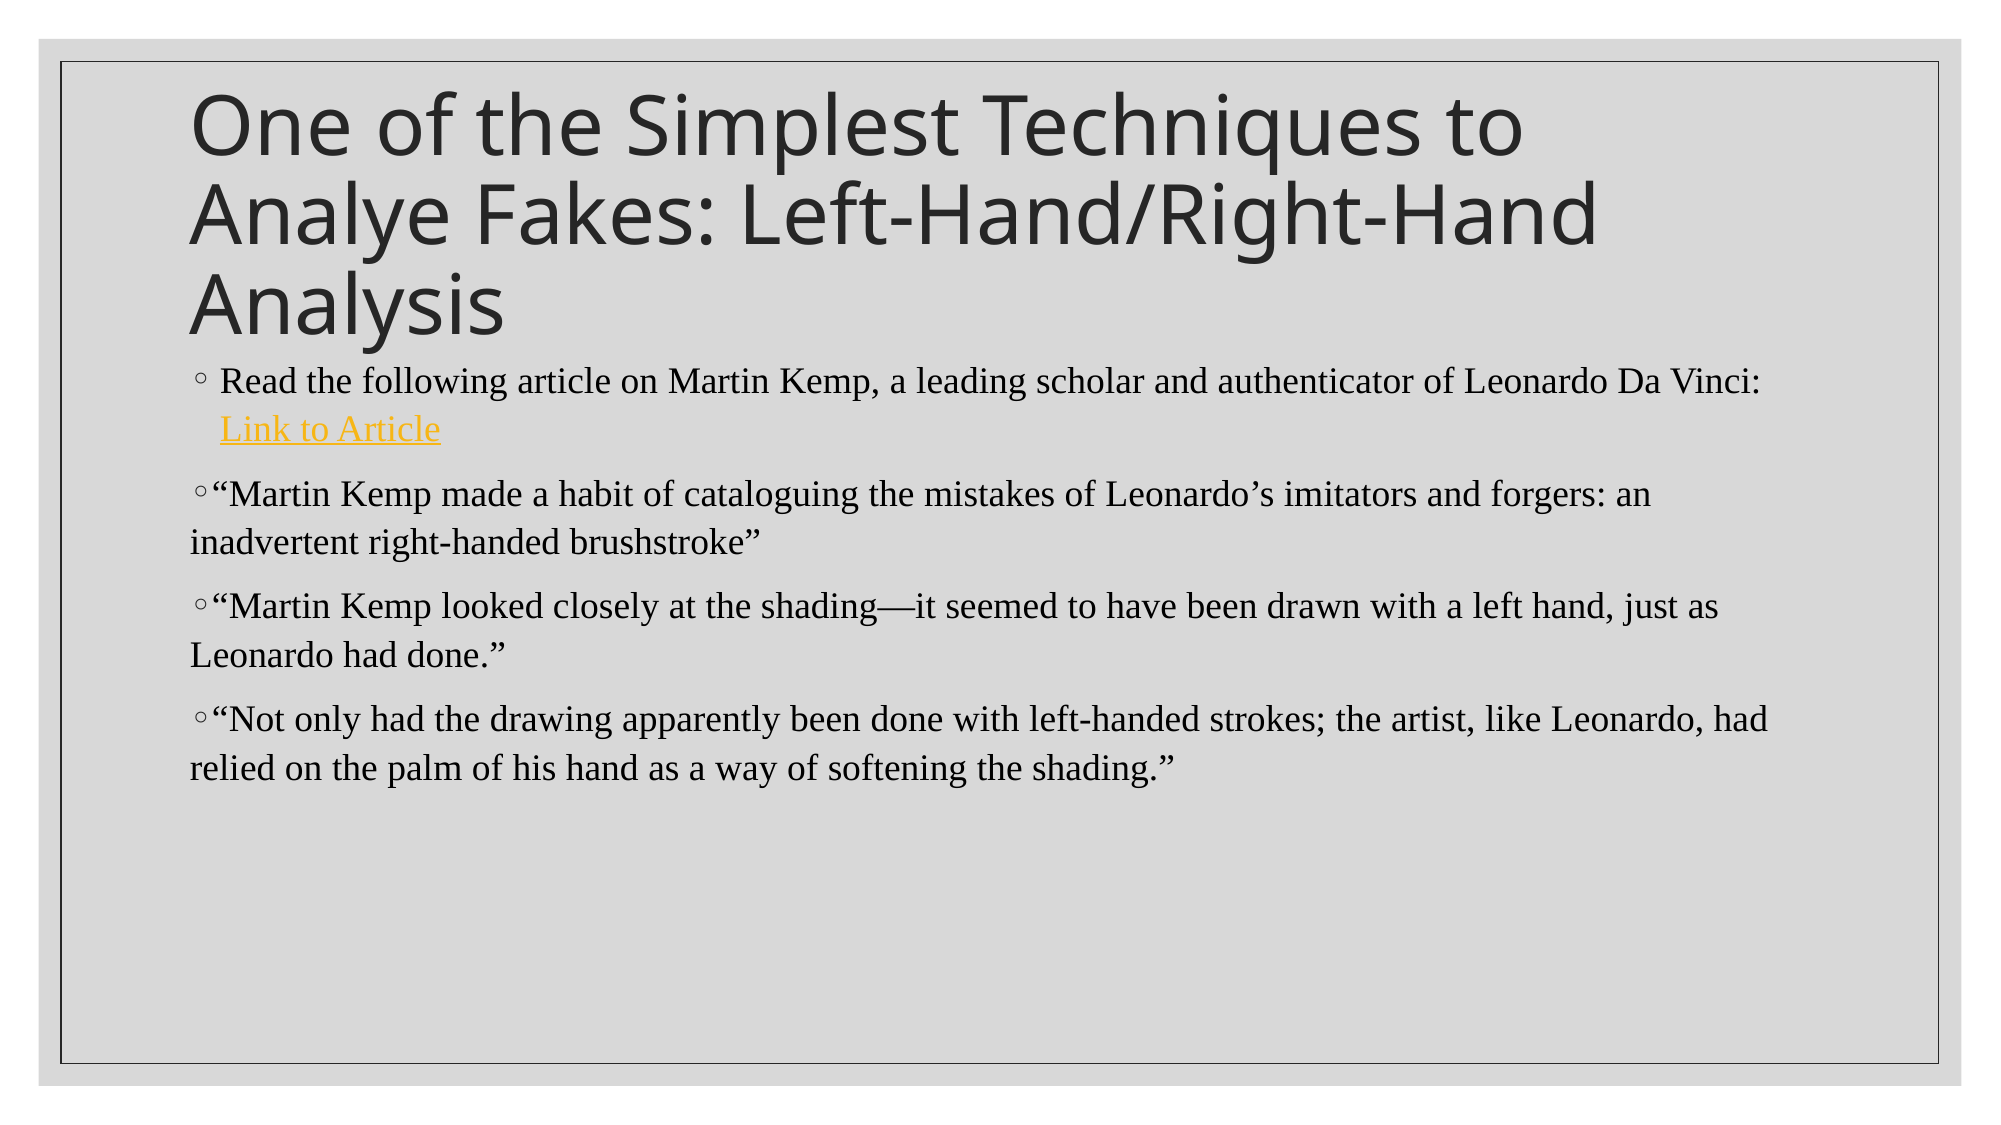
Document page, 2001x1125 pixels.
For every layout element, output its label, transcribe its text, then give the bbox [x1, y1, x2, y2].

list Read the following article on Martin Kemp, a leading scholar and authenticator of Leonardo Da Vinci: Link to Article “Martin Kemp made a habit of cataloguing the mistakes of Leonardo’s imitators and forgers: an inadvertent right-handed brushstroke” “Martin Kemp looked closely at the shading—it seemed to have been drawn with a left hand, just as Leonardo had done.” “Not only had the drawing apparently been done with left-handed strokes; the artist, like Leonardo, had relied on the palm of his hand as a way of softening the shading.” [174, 345, 1825, 977]
title One of the Simplest Techniques to Analye Fakes: Left-Hand/Right-Hand Analysis [174, 105, 1825, 331]
